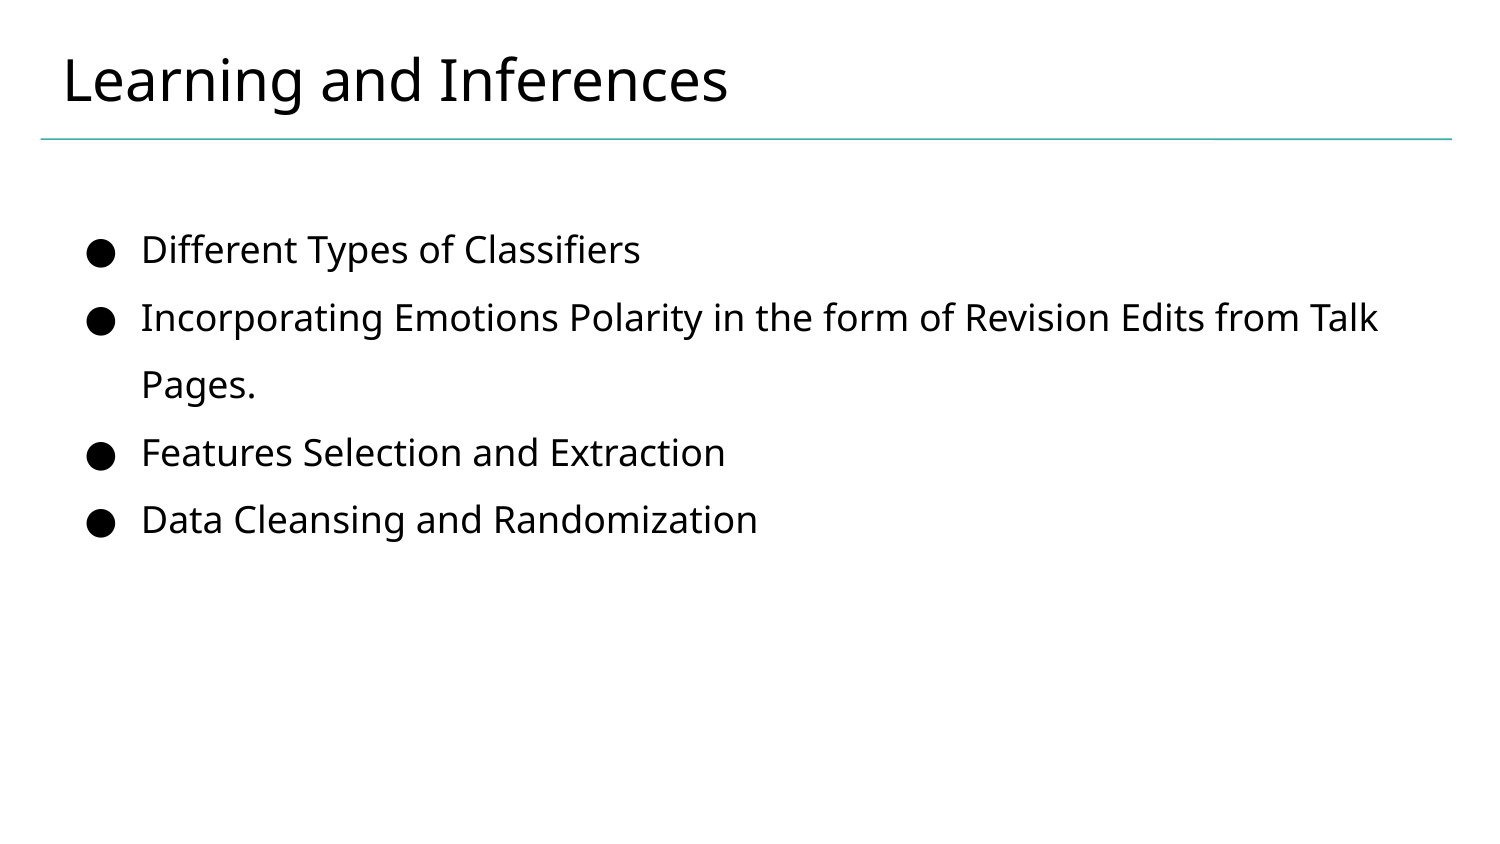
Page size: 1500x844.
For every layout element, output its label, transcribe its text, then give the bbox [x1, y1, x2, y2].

text_box Learning and Inferences [47, 27, 1446, 122]
text_box Different Types of Classifiers Incorporating Emotions Polarity in the form of Revision Edits from Talk Pages. Features Selection and Extraction Data Cleansing and Randomization [51, 189, 1449, 750]
